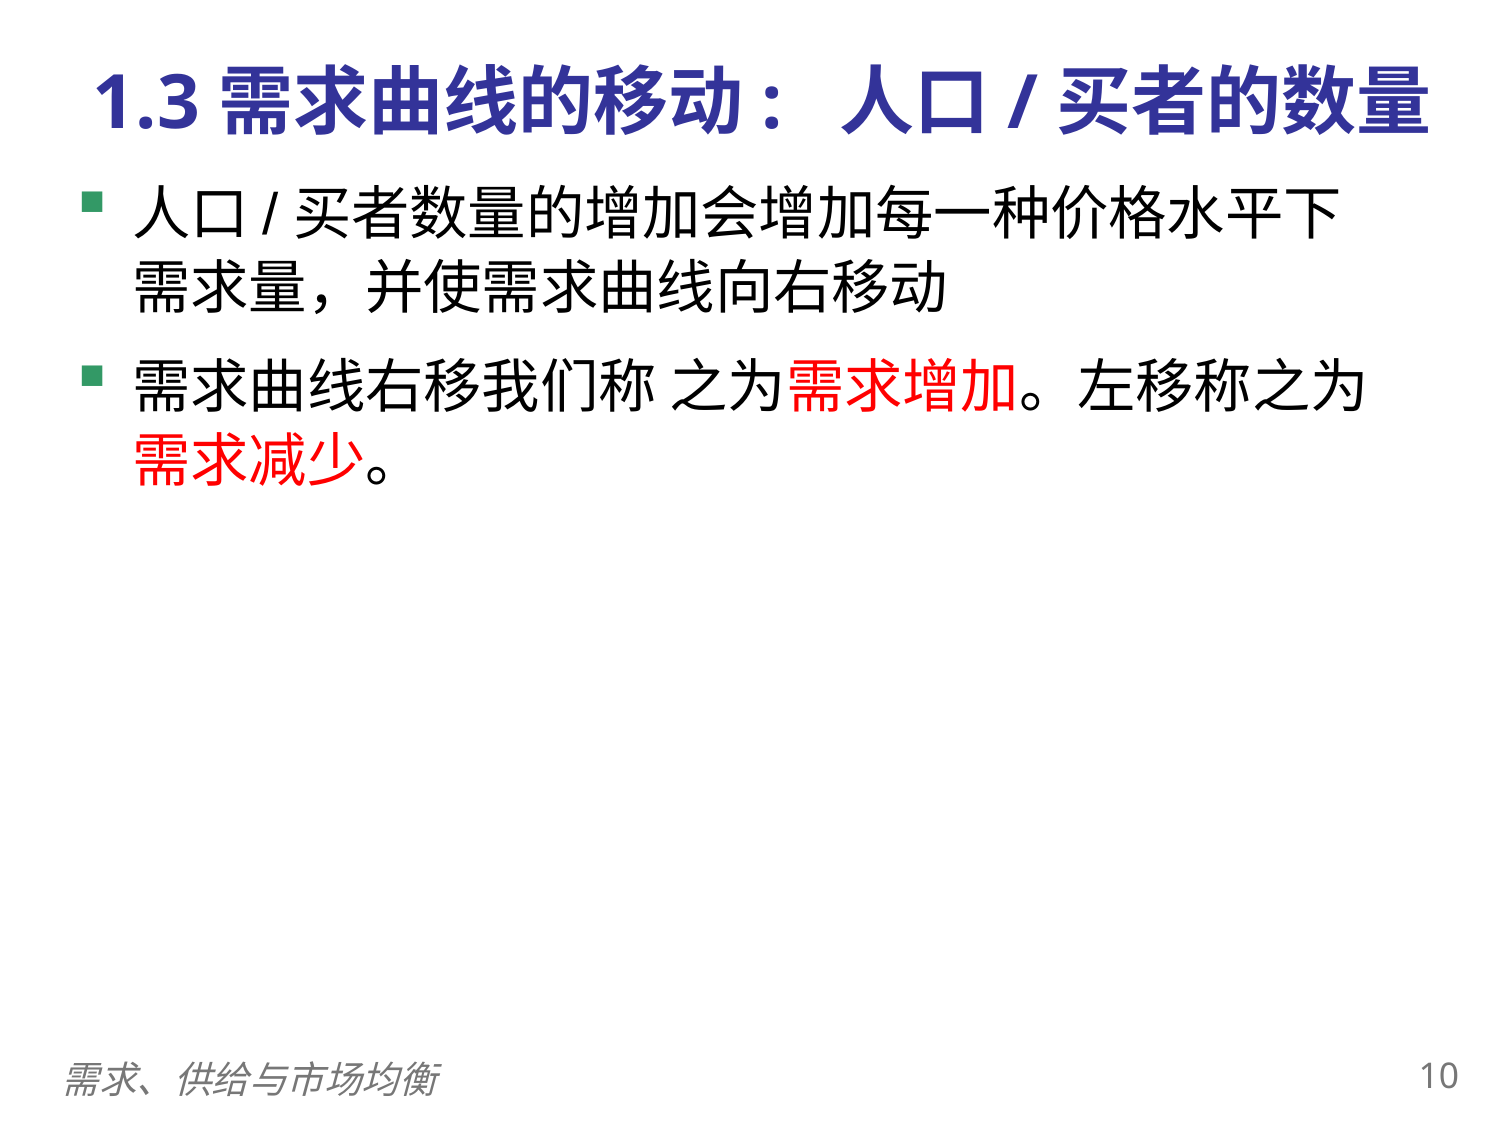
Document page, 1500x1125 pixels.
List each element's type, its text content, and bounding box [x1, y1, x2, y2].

list 人口/买者数量的增加会增加每一种价格水平下需求量，并使需求曲线向右移动 需求曲线右移我们称 之为需求增加。左移称之为需求减少。 [60, 165, 1413, 1006]
footer 需求、供给与市场均衡 [46, 1048, 1251, 1109]
title 1.3需求曲线的移动: 人口/买者的数量 [75, 41, 1449, 156]
slide_number 9 [1361, 1045, 1475, 1107]
